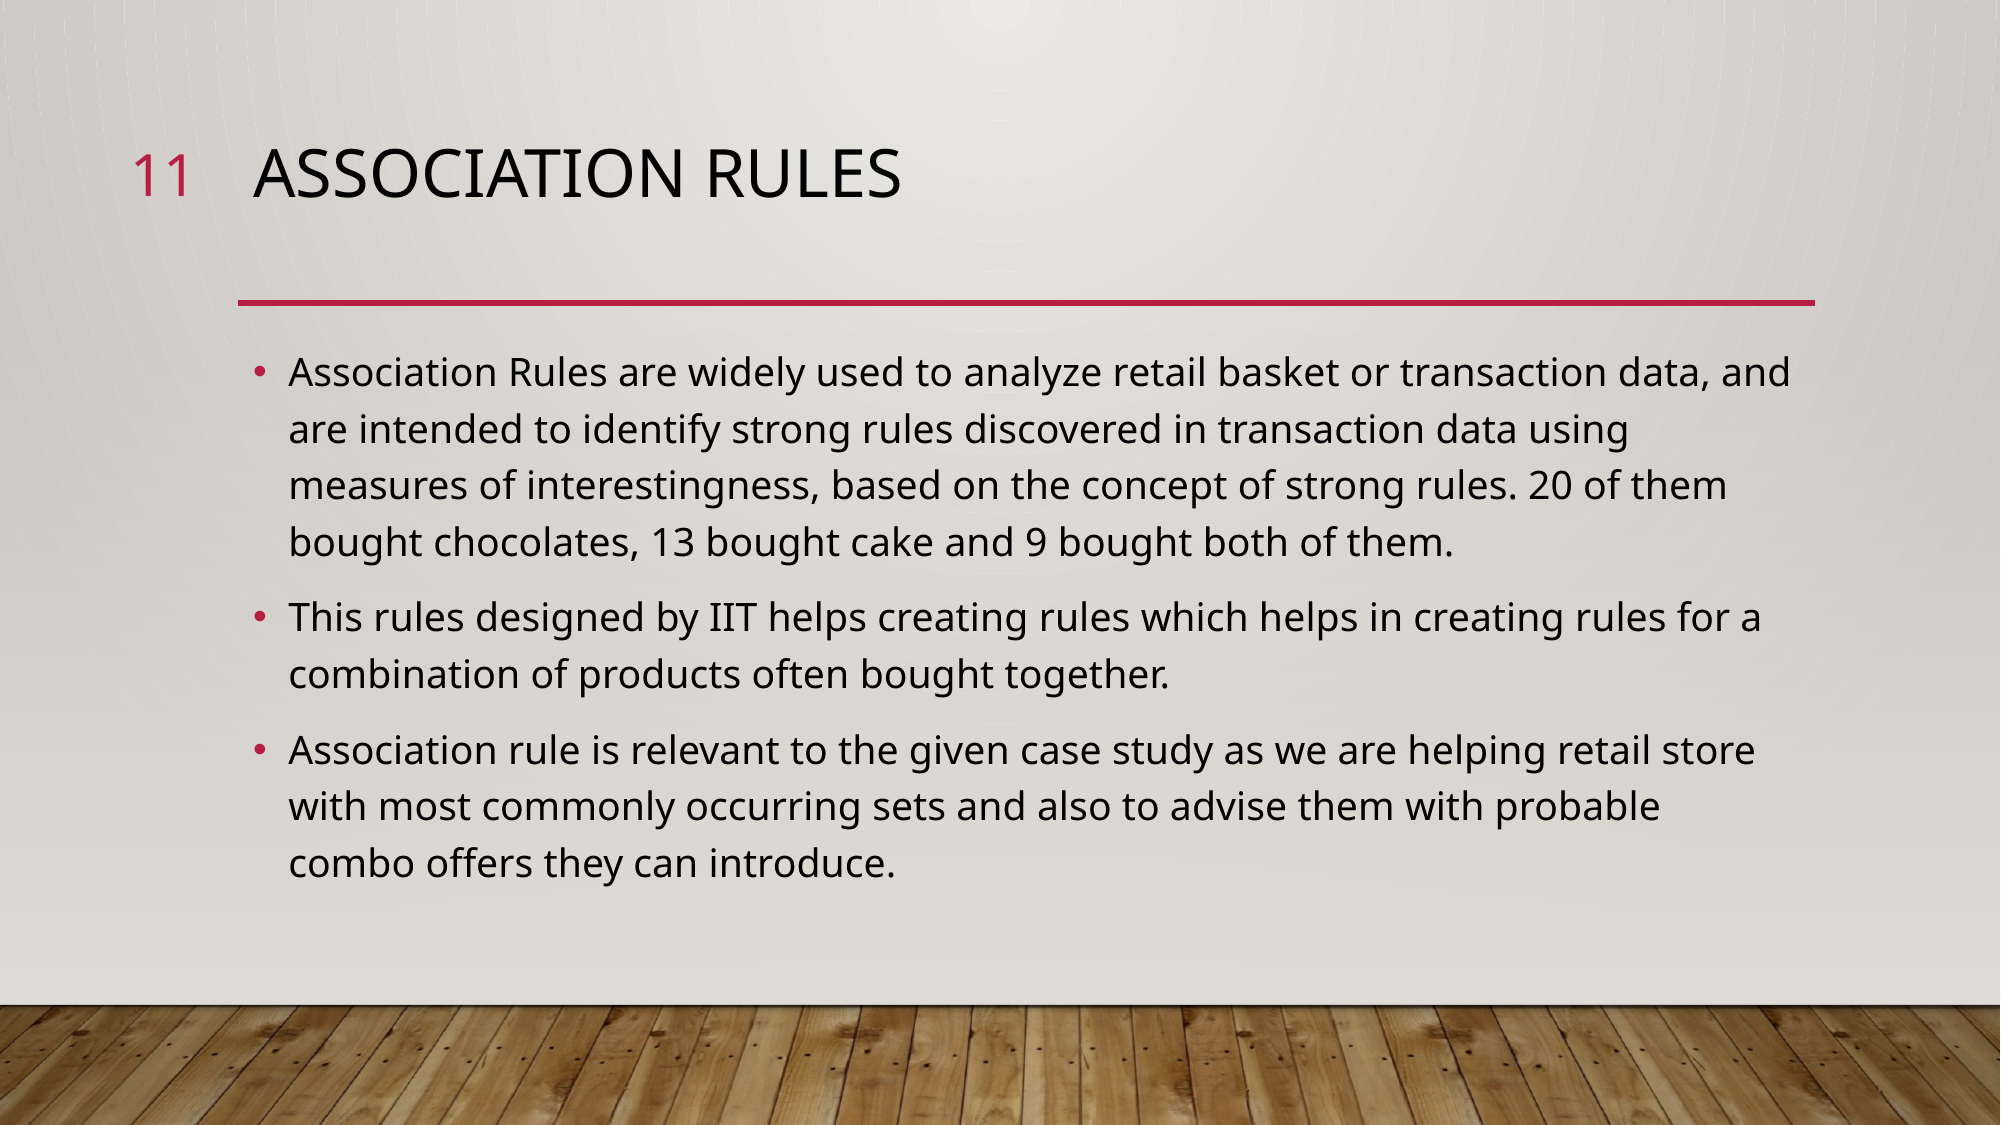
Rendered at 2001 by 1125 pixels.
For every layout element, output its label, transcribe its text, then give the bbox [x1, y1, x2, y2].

list Association Rules are widely used to analyze retail basket or transaction data, and are intended to identify strong rules discovered in transaction data using measures of interestingness, based on the concept of strong rules. 20 of them bought chocolates, 13 bought cake and 9 bought both of them. This rules designed by IIT helps creating rules which helps in creating rules for a combination of products often bought together. Association rule is relevant to the given case study as we are helping retail store with most commonly occurring sets and also to advise them with probable combo offers they can introduce. [238, 330, 1814, 897]
picture [0, 1005, 2000, 1125]
slide_number 11 [78, 131, 212, 214]
title Association rules [238, 131, 1814, 305]
